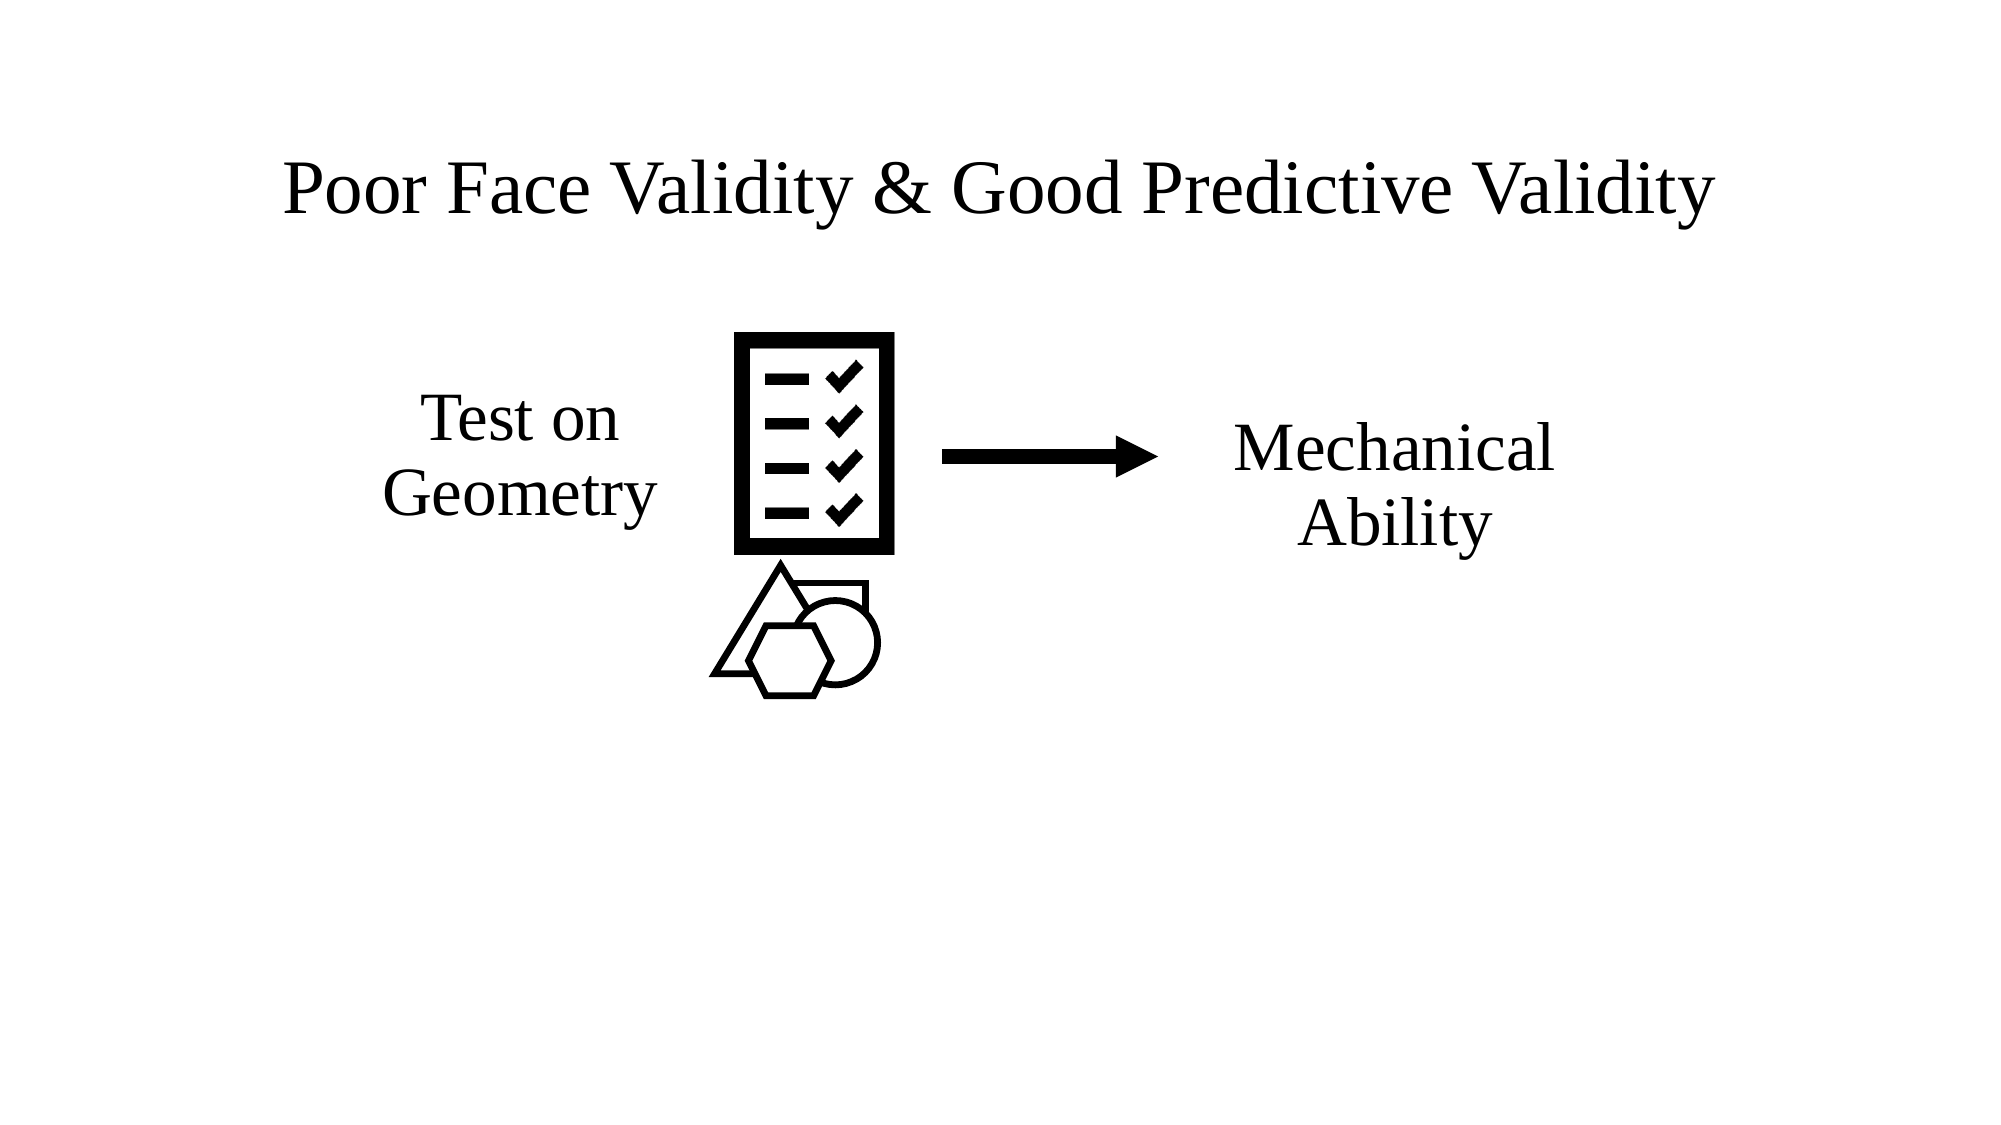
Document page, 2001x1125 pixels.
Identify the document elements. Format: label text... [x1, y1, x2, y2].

text_box Poor Face Validity & Good Predictive Validity [192, 139, 1808, 268]
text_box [325, 309, 1675, 696]
